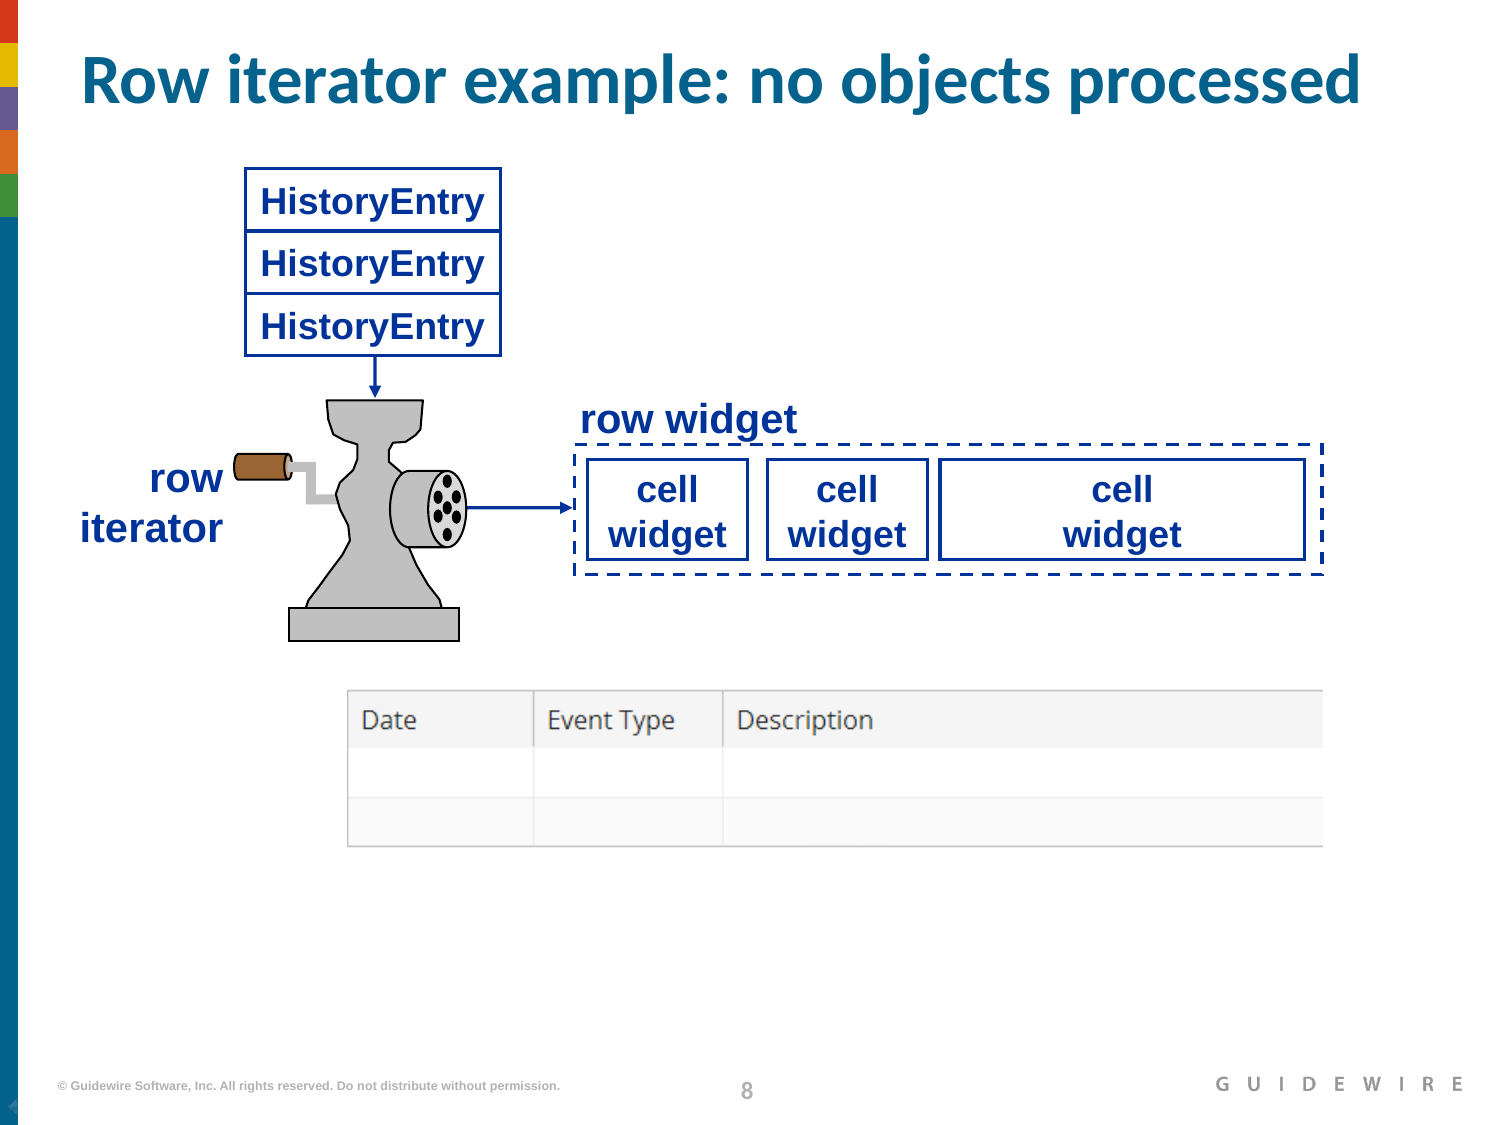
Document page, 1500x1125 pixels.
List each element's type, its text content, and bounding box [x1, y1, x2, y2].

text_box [767, 459, 928, 560]
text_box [939, 459, 1306, 560]
picture [0, 0, 18, 216]
text_box row iterator [60, 450, 224, 551]
text_box [471, 501, 573, 515]
picture [346, 676, 1323, 860]
picture [10, 1101, 18, 1111]
title Row iterator example: no objects processed [81, 19, 1446, 142]
text_box [574, 444, 1323, 575]
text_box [233, 400, 467, 642]
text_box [587, 459, 748, 560]
picture [1215, 1073, 1480, 1096]
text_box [244, 168, 501, 357]
text_box row widget [579, 391, 888, 442]
text_box [368, 365, 382, 398]
